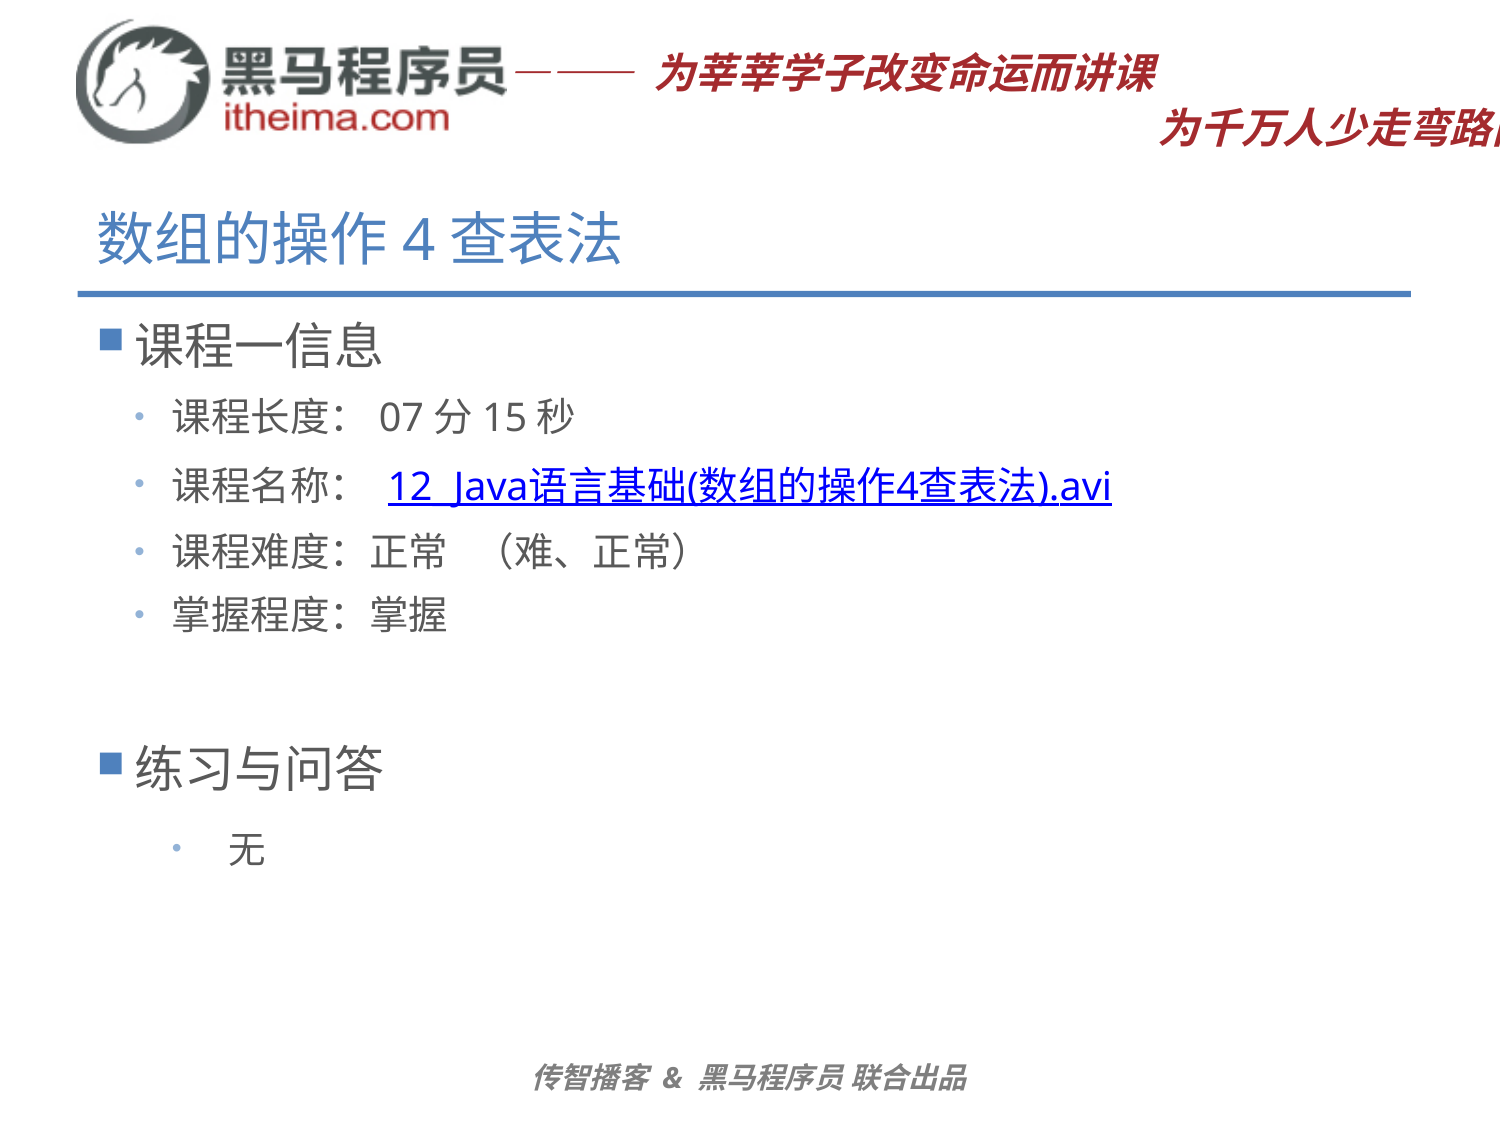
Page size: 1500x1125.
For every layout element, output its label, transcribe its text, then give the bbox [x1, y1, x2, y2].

list 课程一信息 课程长度：07分15秒 课程名称： 12_Java语言基础(数组的操作4查表法).avi 课程难度：正常 （难、正常） 掌握程度：掌握 练习与问答 无 [81, 313, 1416, 996]
picture [76, 0, 507, 161]
title 数组的操作4查表法 [81, 162, 1416, 280]
